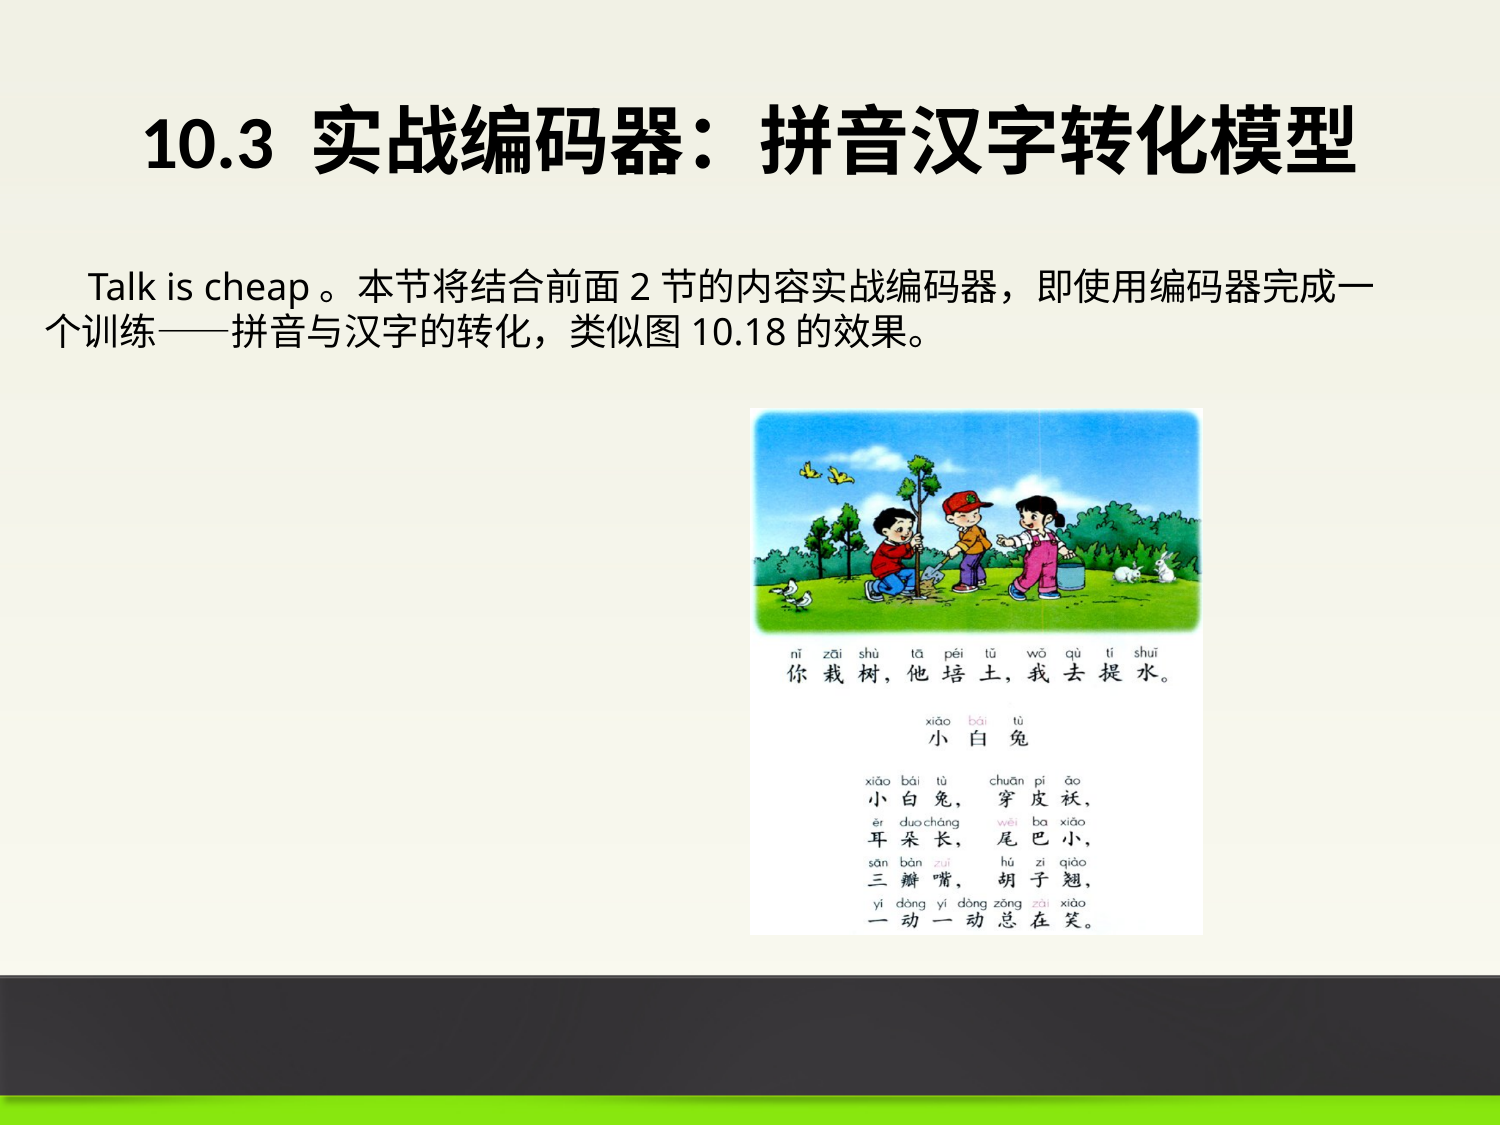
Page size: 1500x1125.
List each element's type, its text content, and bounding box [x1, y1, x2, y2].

picture [0, 0, 1500, 1125]
title 10.3 实战编码器：拼音汉字转化模型 [75, 45, 1425, 233]
text_box Talk is cheap。本节将结合前面2节的内容实战编码器，即使用编码器完成一个训练——拼音与汉字的转化，类似图10.18的效果。 [29, 255, 1390, 361]
